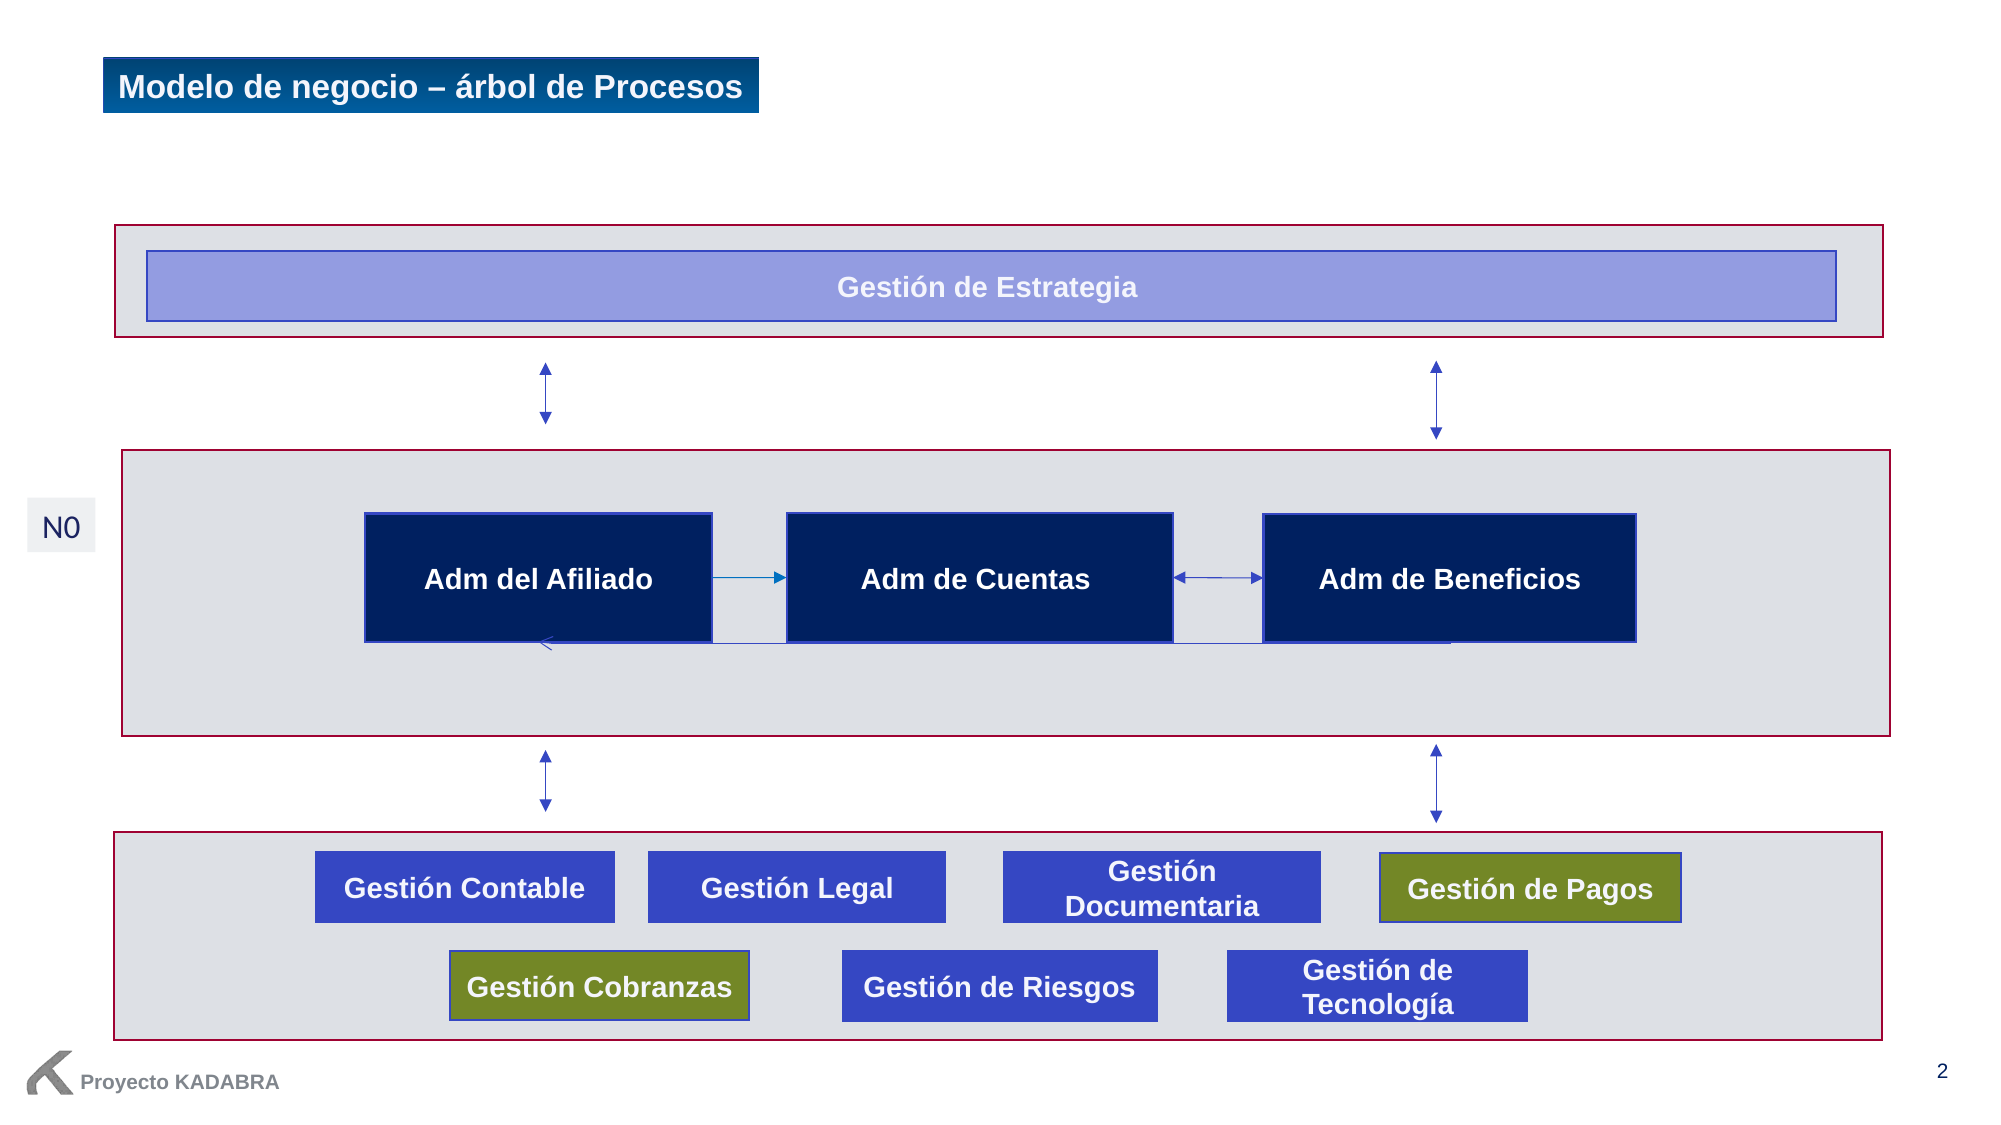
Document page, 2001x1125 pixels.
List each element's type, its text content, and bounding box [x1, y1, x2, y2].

text_box [121, 449, 994, 737]
text_box [114, 224, 994, 338]
text_box Gestión Contable [315, 851, 615, 923]
text_box Gestión de Pagos [1379, 852, 1682, 923]
text_box Adm de Cuentas [995, 512, 1174, 643]
text_box N0 [27, 497, 96, 553]
text_box Adm del Afiliado [364, 512, 713, 643]
slide_number 2 [1787, 1040, 1964, 1101]
text_box Gestión Legal [648, 851, 946, 923]
text_box Gestión de Estrategia [995, 250, 1837, 322]
text_box Gestión de Riesgos [842, 950, 994, 1022]
text_box [995, 449, 1891, 737]
text_box Adm de Beneficios [1262, 513, 1637, 643]
text_box [113, 831, 994, 1041]
text_box Gestión de Riesgos [995, 950, 1158, 1022]
text_box Gestión de Tecnología [1227, 950, 1528, 1022]
text_box Gestión Cobranzas [449, 950, 750, 1021]
text_box Gestión de Estrategia [146, 250, 994, 322]
text_box [995, 224, 1884, 338]
text_box Modelo de negocio – árbol de Procesos [103, 57, 759, 113]
text_box Gestión Documentaria [1003, 851, 1321, 923]
text_box Adm de Cuentas [786, 512, 994, 643]
text_box [995, 831, 1883, 1041]
